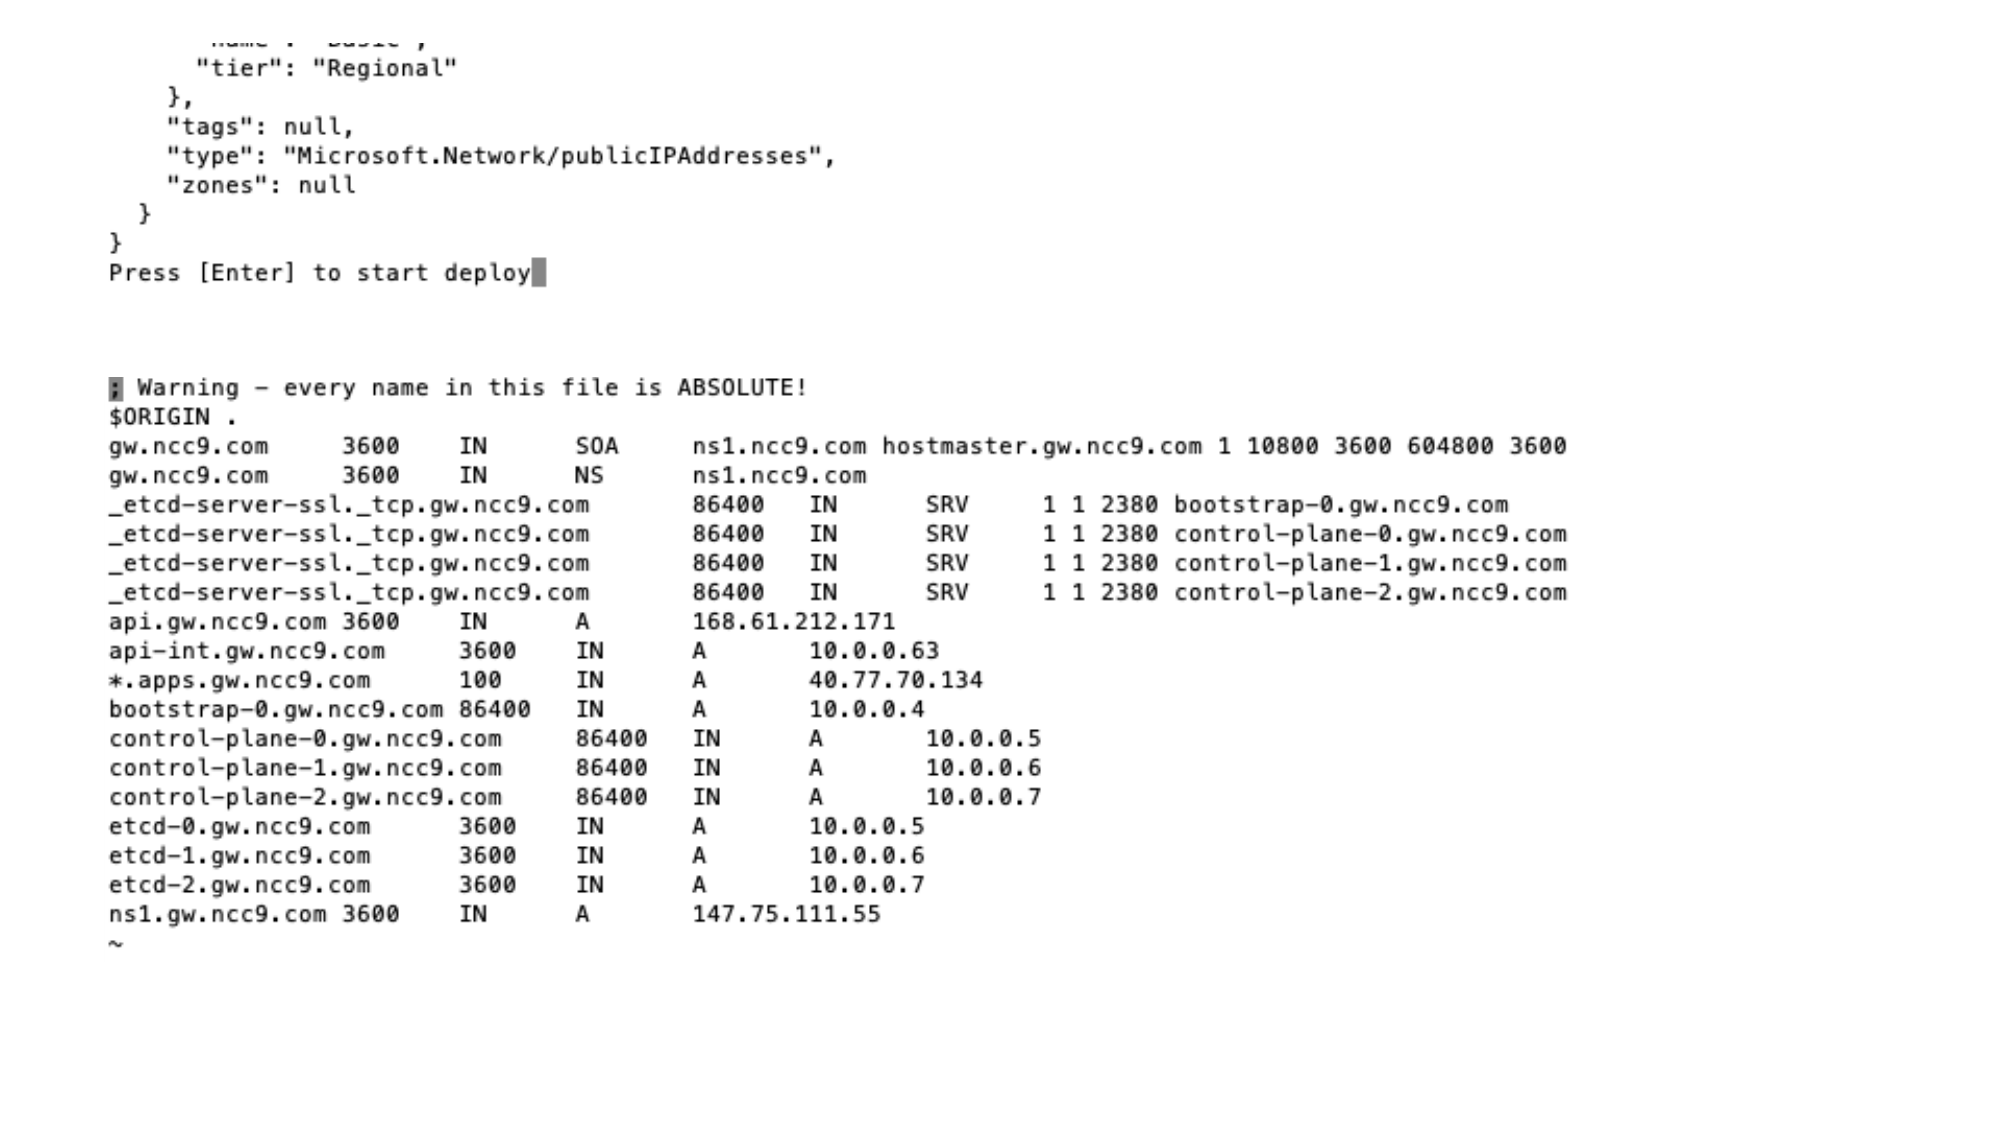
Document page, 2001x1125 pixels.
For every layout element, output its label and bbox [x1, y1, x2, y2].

picture [103, 377, 1658, 962]
picture [103, 43, 1897, 302]
